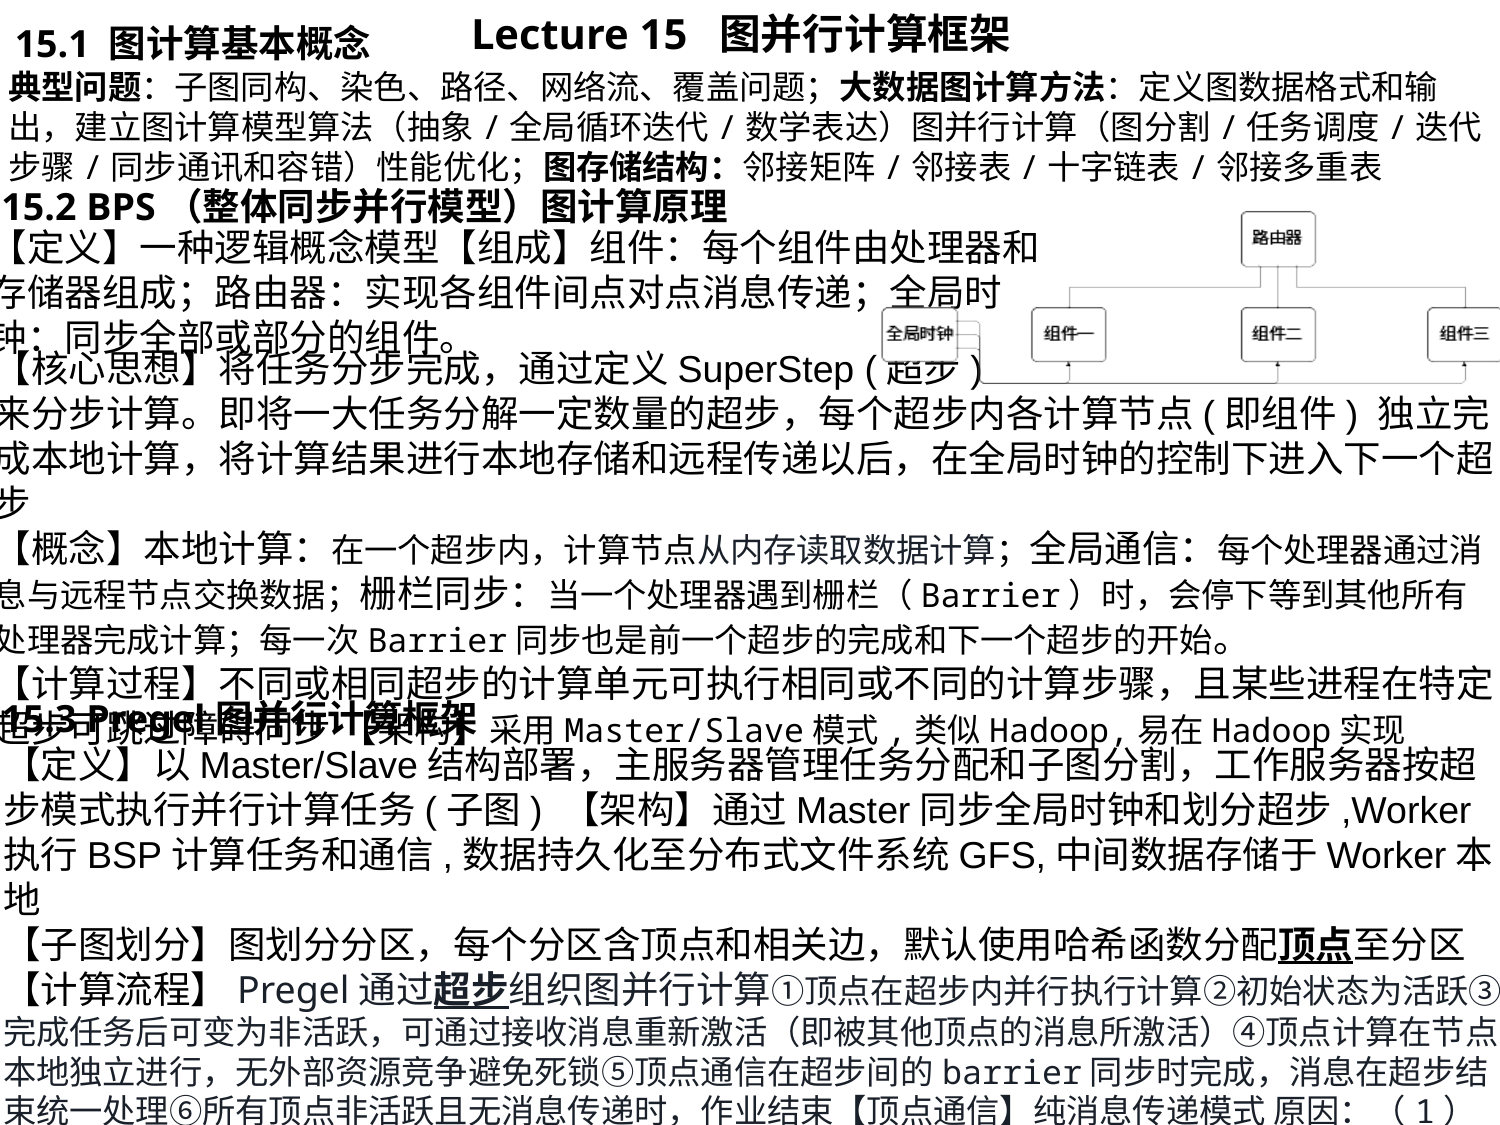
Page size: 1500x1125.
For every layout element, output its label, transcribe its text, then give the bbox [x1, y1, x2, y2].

text_box 15.3 Pregel图并行计算框架 [0, 687, 900, 733]
text_box 【核心思想】将任务分步完成，通过定义SuperStep (超步) 来分步计算。即将一大任务分解一定数量的超步，每个超步内各计算节点(即组件) 独立完成本地计算，将计算结果进行本地存储和远程传递以后，在全局时钟的控制下进入下一个超步 【概念】本地计算：在一个超步内，计算节点从内存读取数据计算；全局通信：每个处理器通过消息与远程节点交换数据；栅栏同步：当一个处理器遇到栅栏（Barrier）时，会停下等到其他所有处理器完成计算；每一次Barrier同步也是前一个超步的完成和下一个超步的开始。 【计算过程】不同或相同超步的计算单元可执行相同或不同的计算步骤，且某些进程在特定超步可跳过障碍同步 【架构】采用Master/Slave模式,类似Hadoop,易在Hadoop实现 [0, 337, 1500, 733]
text_box 【定义】以Master/Slave结构部署，主服务器管理任务分配和子图分割，工作服务器按超步模式执行并行计算任务(子图) 【架构】通过Master同步全局时钟和划分超步,Worker执行BSP计算任务和通信,数据持久化至分布式文件系统GFS,中间数据存储于Worker本地 【子图划分】图划分分区，每个分区含顶点和相关边，默认使用哈希函数分配顶点至分区 【计算流程】Pregel通过超步组织图并行计算①顶点在超步内并行执行计算②初始状态为活跃③完成任务后可变为非活跃，可通过接收消息重新激活（即被其他顶点的消息所激活）④顶点计算在节点本地独立进行，无外部资源竞争避免死锁⑤顶点通信在超步间的barrier同步时完成，消息在超步结束统一处理⑥所有顶点非活跃且无消息传递时，作业结束【顶点通信】纯消息传递模式 原因：（1）模型足够满足通信需要；（2）性能：分布式环境中从远程机器上读取一个值伴随有很高的时间延迟 [0, 733, 1500, 1125]
text_box Lecture 15 图并行计算框架 [456, 0, 1250, 58]
picture [868, 207, 1500, 385]
text_box 15.2 BPS（整体同步并行模型）图计算原理 [0, 175, 900, 217]
text_box 15.1 图计算基本概念 [0, 12, 913, 58]
text_box 典型问题：子图同构、染色、路径、网络流、覆盖问题；大数据图计算方法：定义图数据格式和输出，建立图计算模型算法（抽象/全局循环迭代/数学表达）图并行计算（图分割/任务调度/迭代步骤/同步通讯和容错）性能优化；图存储结构：邻接矩阵/邻接表/十字链表/邻接多重表 [0, 58, 1500, 194]
text_box 【定义】一种逻辑概念模型【组成】组件：每个组件由处理器和存储器组成；路由器：实现各组件间点对点消息传递；全局时钟：同步全部或部分的组件。 [0, 217, 863, 337]
